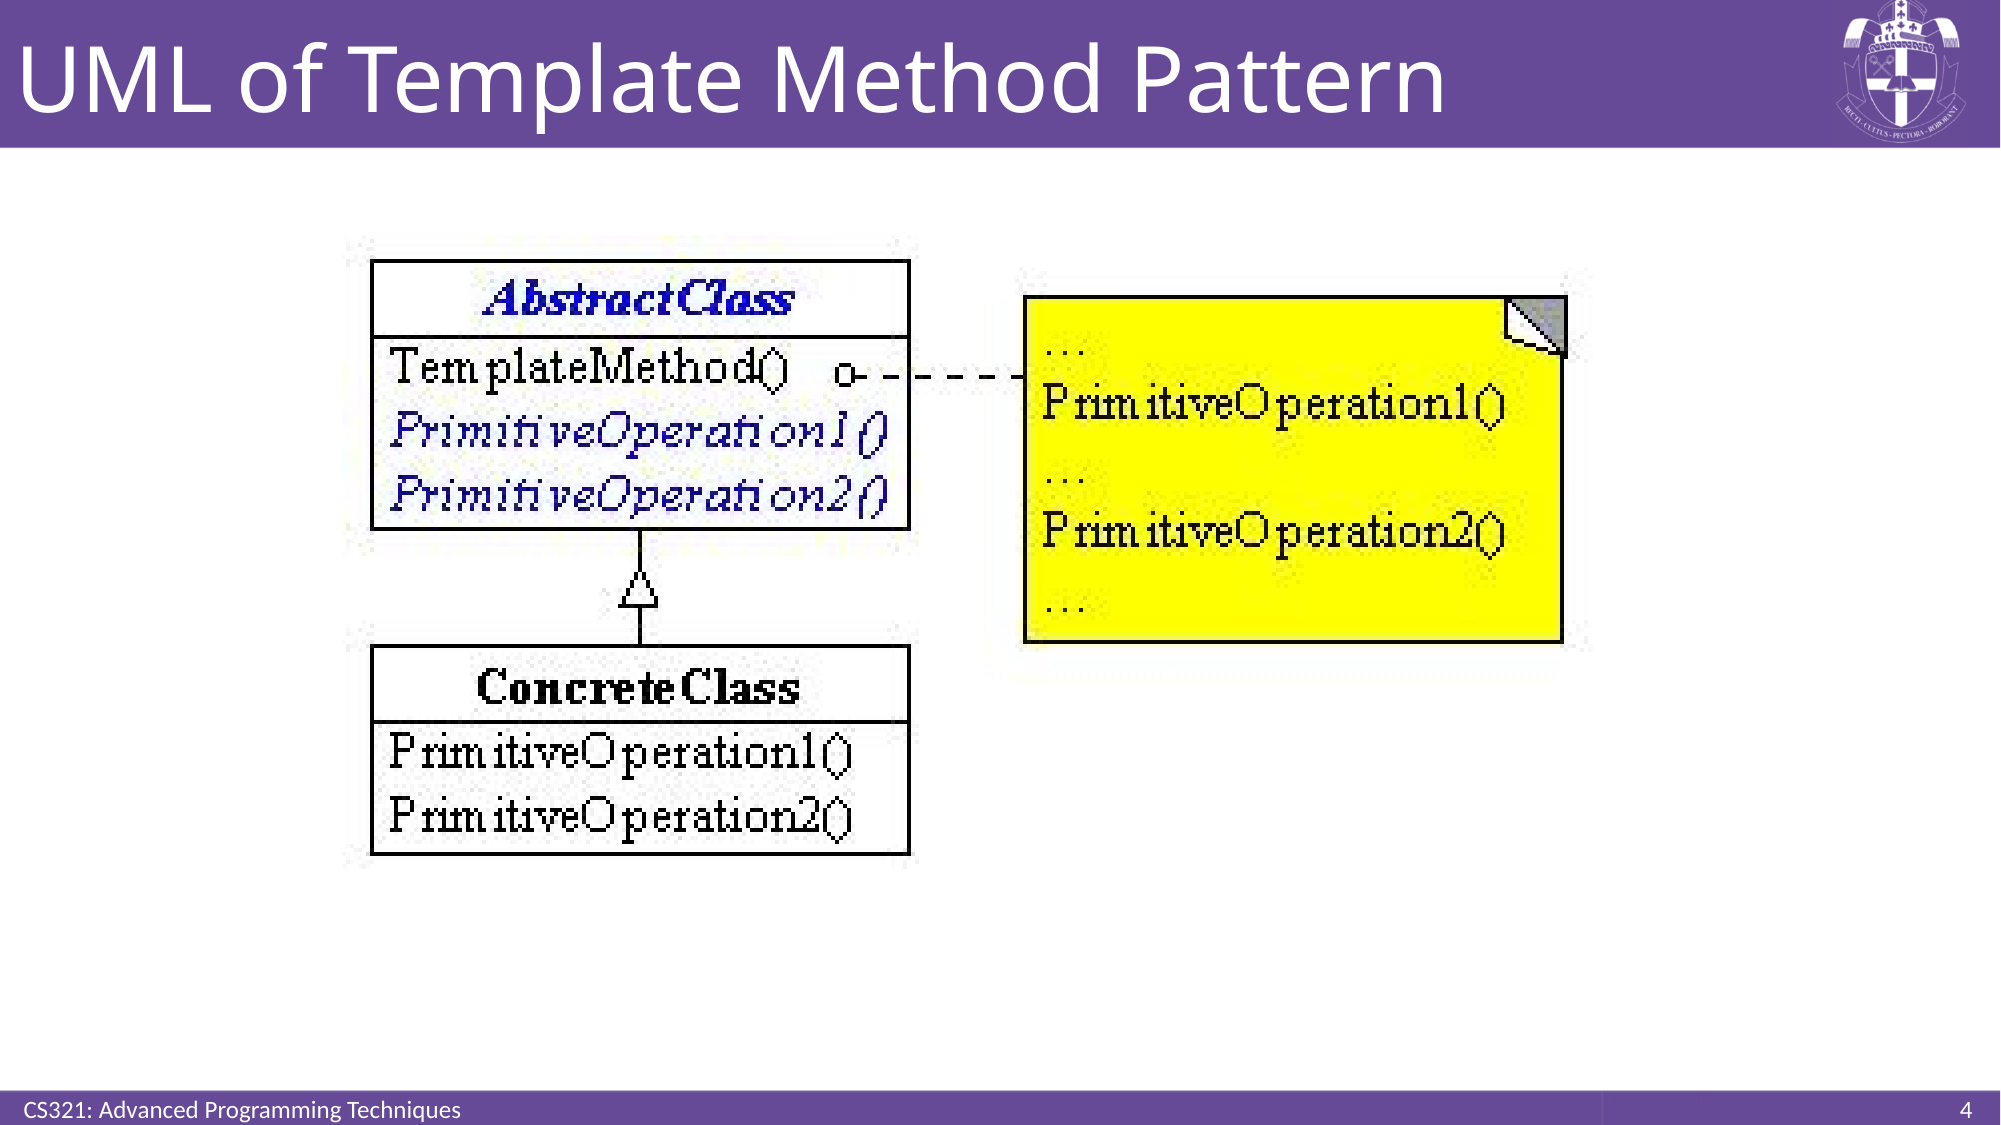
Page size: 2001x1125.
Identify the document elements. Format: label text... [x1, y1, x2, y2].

picture [342, 235, 1593, 869]
slide_number 4 [1862, 1078, 1994, 1125]
title UML of Template Method Pattern [0, 0, 1725, 192]
list [105, 191, 1831, 914]
footer CS321: Advanced Programming Techniques [8, 1078, 499, 1125]
picture [0, 0, 2001, 1125]
